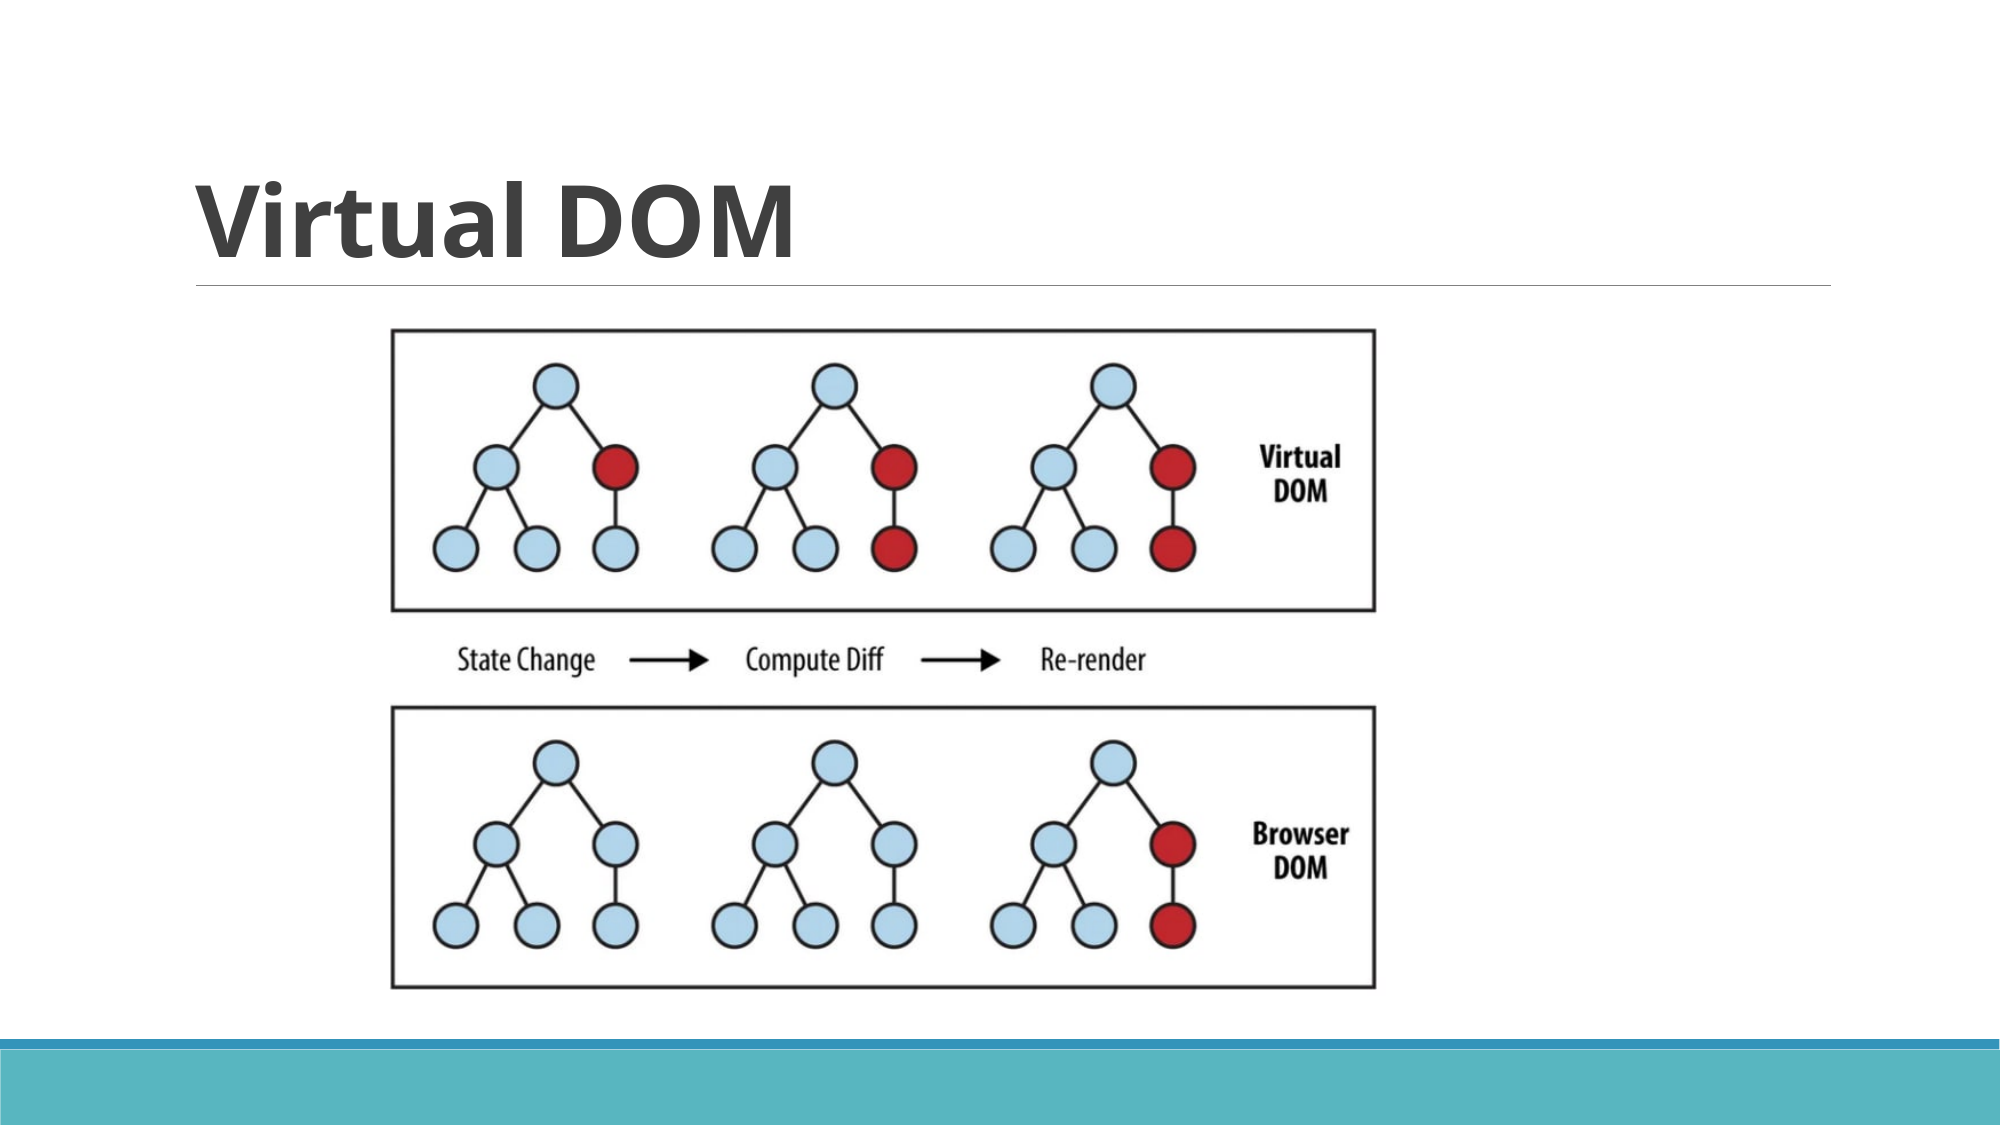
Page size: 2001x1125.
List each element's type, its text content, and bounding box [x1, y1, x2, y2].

title Virtual DOM [180, 47, 1830, 285]
picture [379, 317, 1387, 998]
